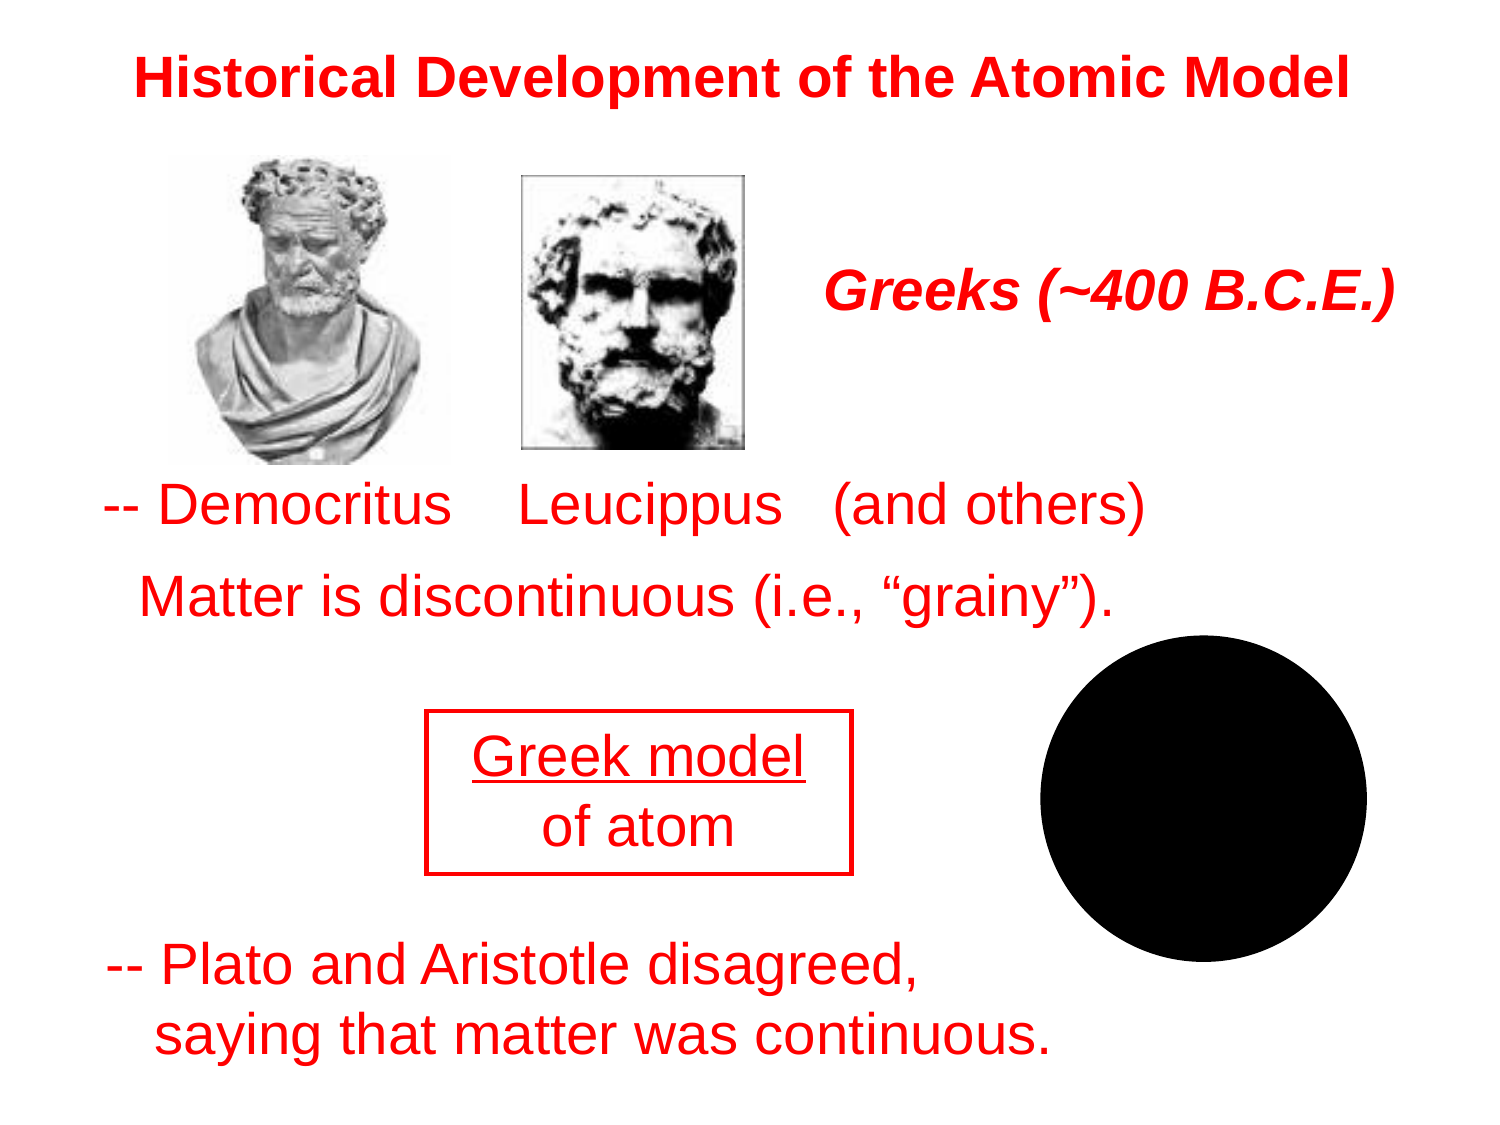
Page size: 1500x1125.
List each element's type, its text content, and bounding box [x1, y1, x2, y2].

picture [521, 175, 745, 450]
text_box Matter is discontinuous (i.e., “grainy”). [124, 550, 1149, 636]
text_box -- Democritus Leucippus (and others) [65, 458, 1186, 544]
text_box [1041, 636, 1367, 962]
text_box Greeks (~400 B.C.E.) [809, 244, 1418, 330]
text_box -- Plato and Aristotle disagreed, saying that matter was continuous. [91, 918, 1086, 1074]
text_box Greek model of atom [426, 711, 852, 874]
picture [168, 155, 451, 465]
text_box Historical Development of the Atomic Model [118, 32, 1384, 117]
